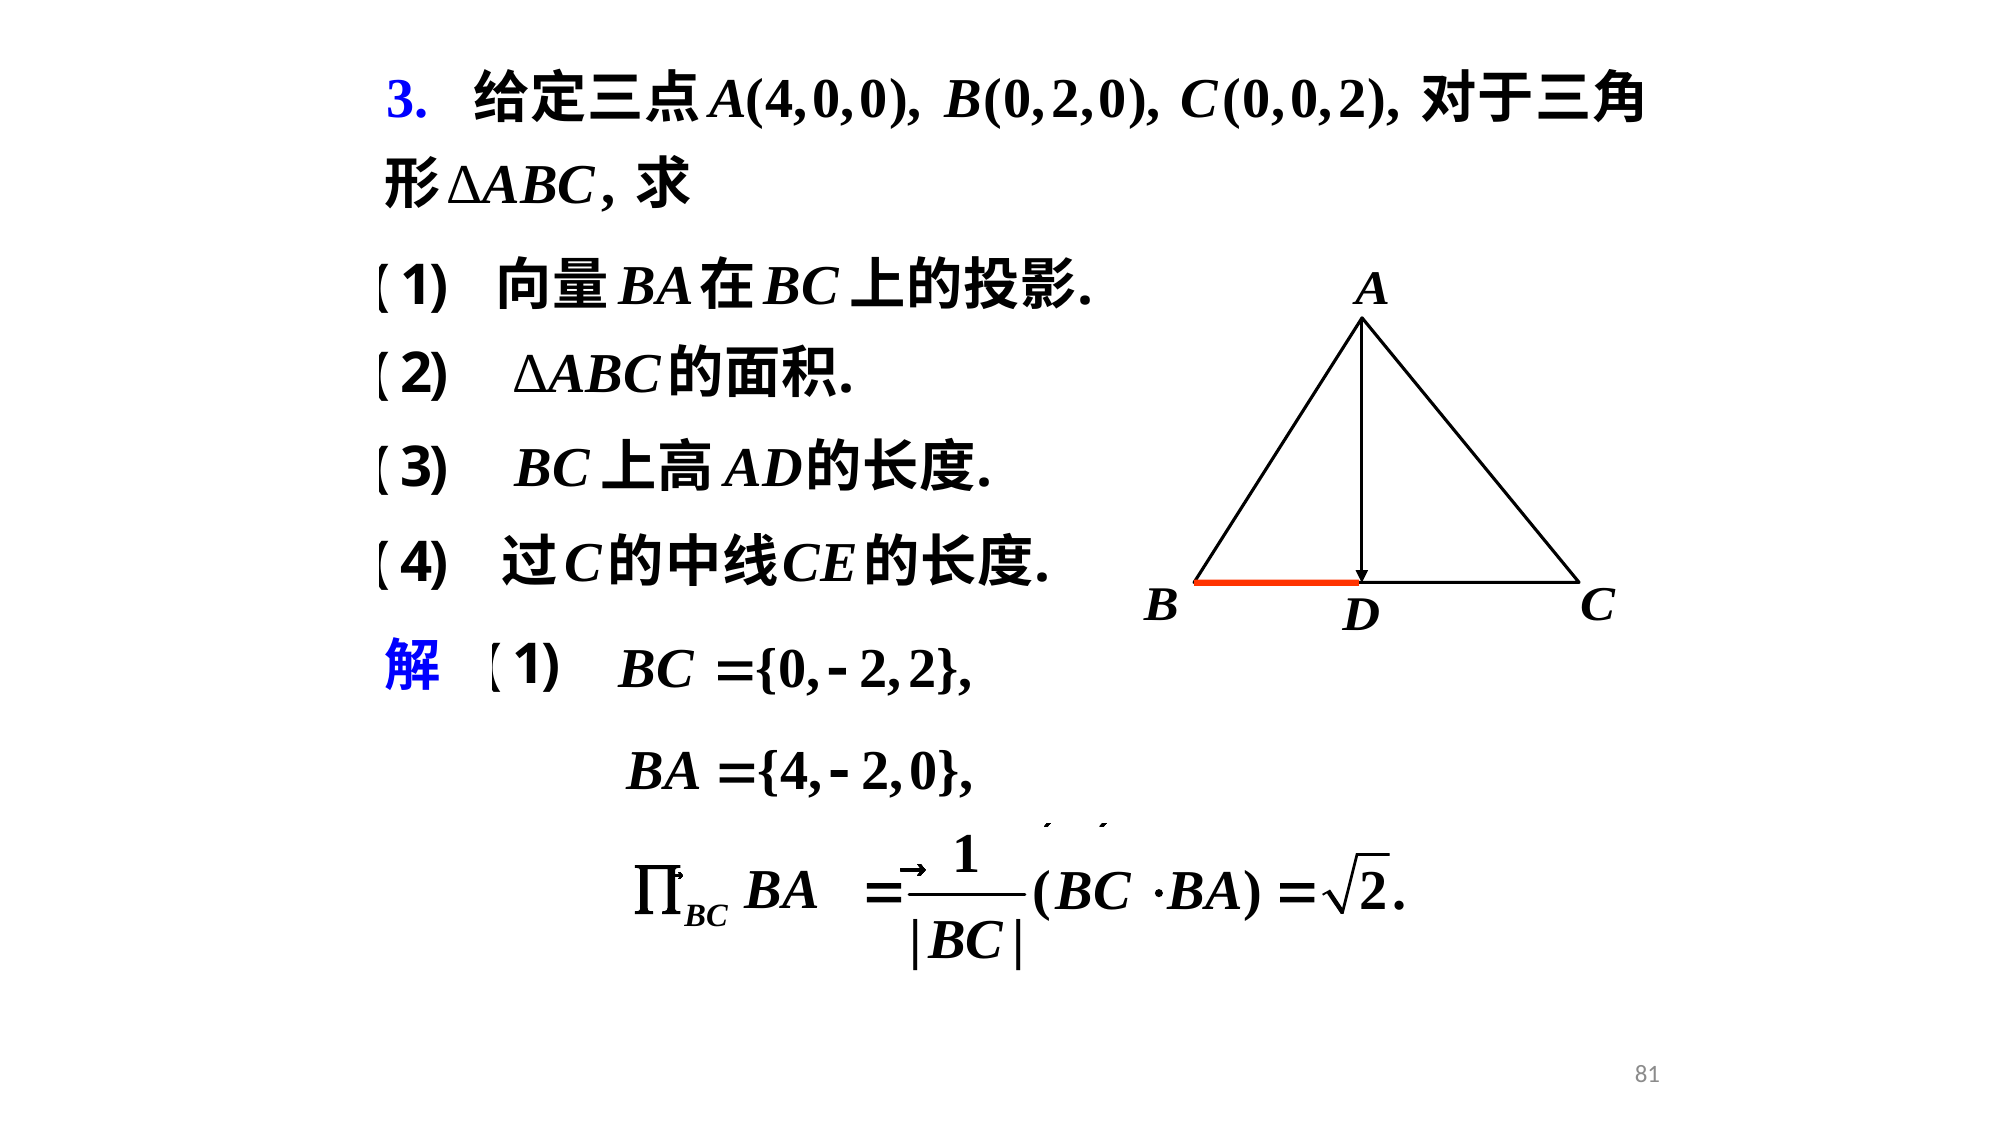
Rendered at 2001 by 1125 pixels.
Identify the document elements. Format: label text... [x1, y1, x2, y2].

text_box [621, 729, 977, 807]
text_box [613, 627, 977, 705]
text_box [858, 823, 1409, 976]
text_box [379, 342, 855, 410]
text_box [1138, 267, 1624, 635]
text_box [382, 633, 445, 696]
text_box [630, 847, 823, 933]
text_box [379, 434, 993, 504]
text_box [379, 529, 1051, 599]
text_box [382, 66, 1648, 221]
text_box 81 [1325, 1042, 1675, 1103]
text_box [492, 633, 566, 694]
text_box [379, 243, 1095, 321]
